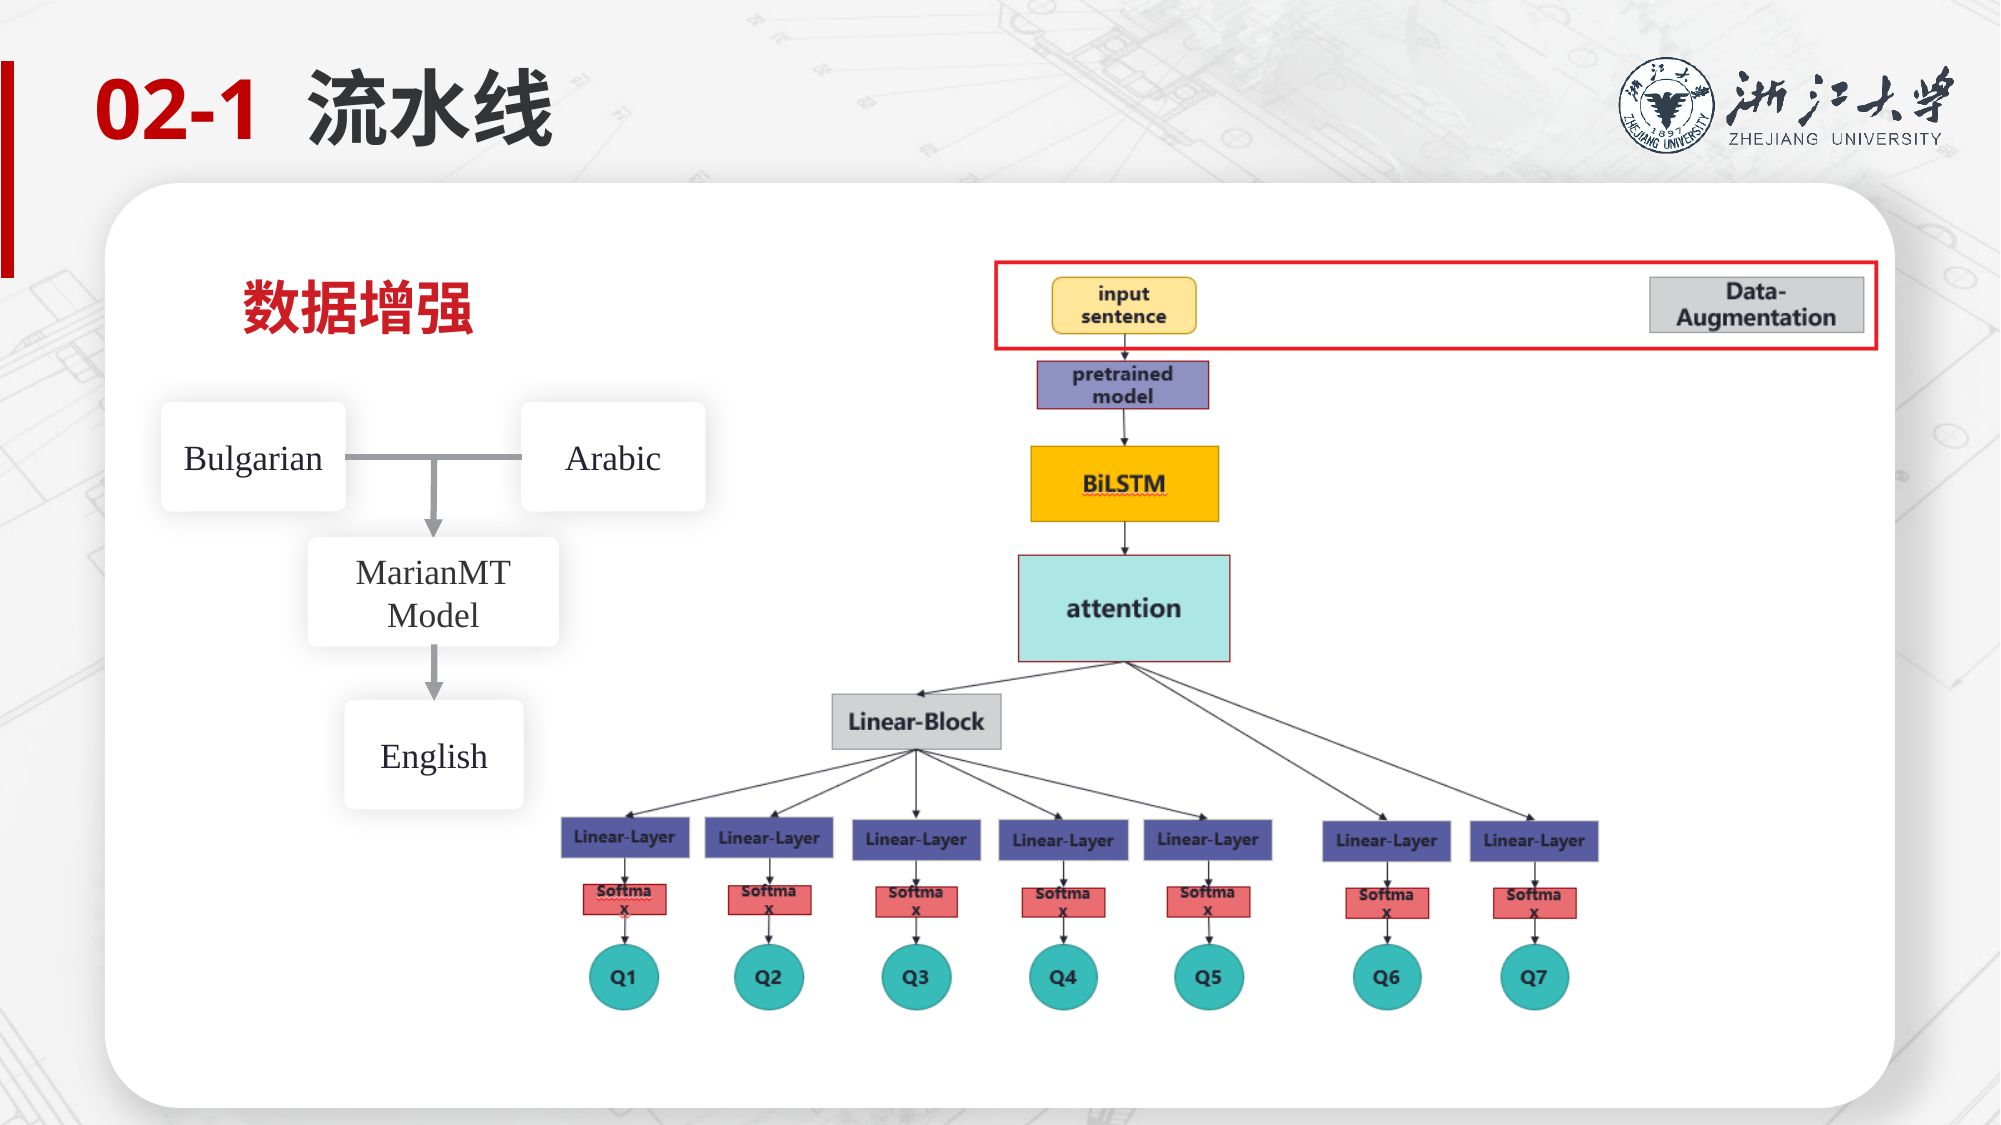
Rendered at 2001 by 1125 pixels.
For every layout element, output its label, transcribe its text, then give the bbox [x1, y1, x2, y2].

text_box 02-1 流水线 [79, 48, 571, 164]
picture [472, 233, 1887, 1058]
text_box English [344, 699, 472, 810]
text_box 数据增强 [227, 264, 472, 349]
picture [1600, 34, 1968, 169]
text_box Bulgarian [161, 401, 346, 512]
text_box MarianMT Model [307, 537, 472, 647]
text_box [104, 183, 1895, 1108]
